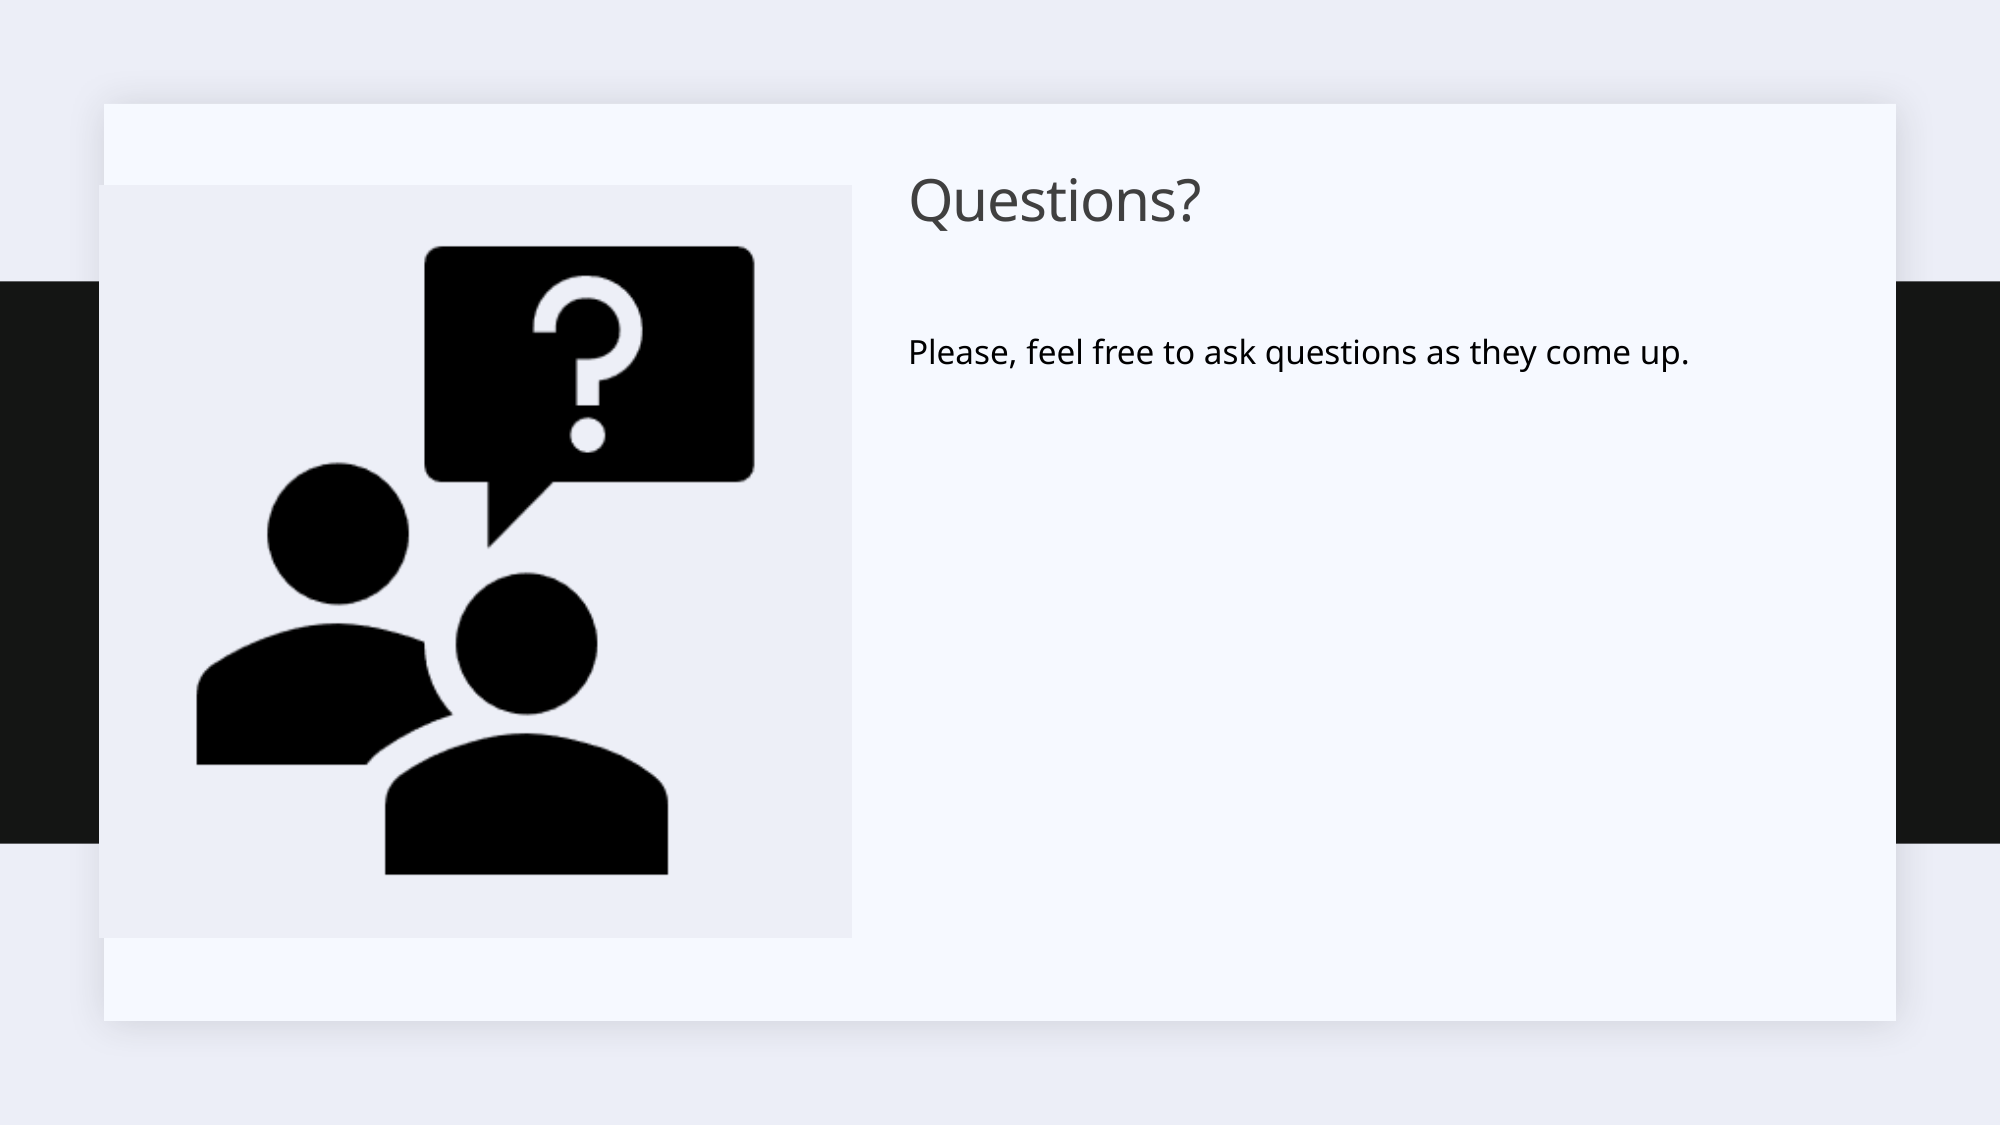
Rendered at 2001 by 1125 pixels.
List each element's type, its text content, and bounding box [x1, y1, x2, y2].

list Please, feel free to ask questions as they come up. [893, 323, 1830, 971]
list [98, 184, 853, 939]
title Questions? [893, 154, 1830, 251]
